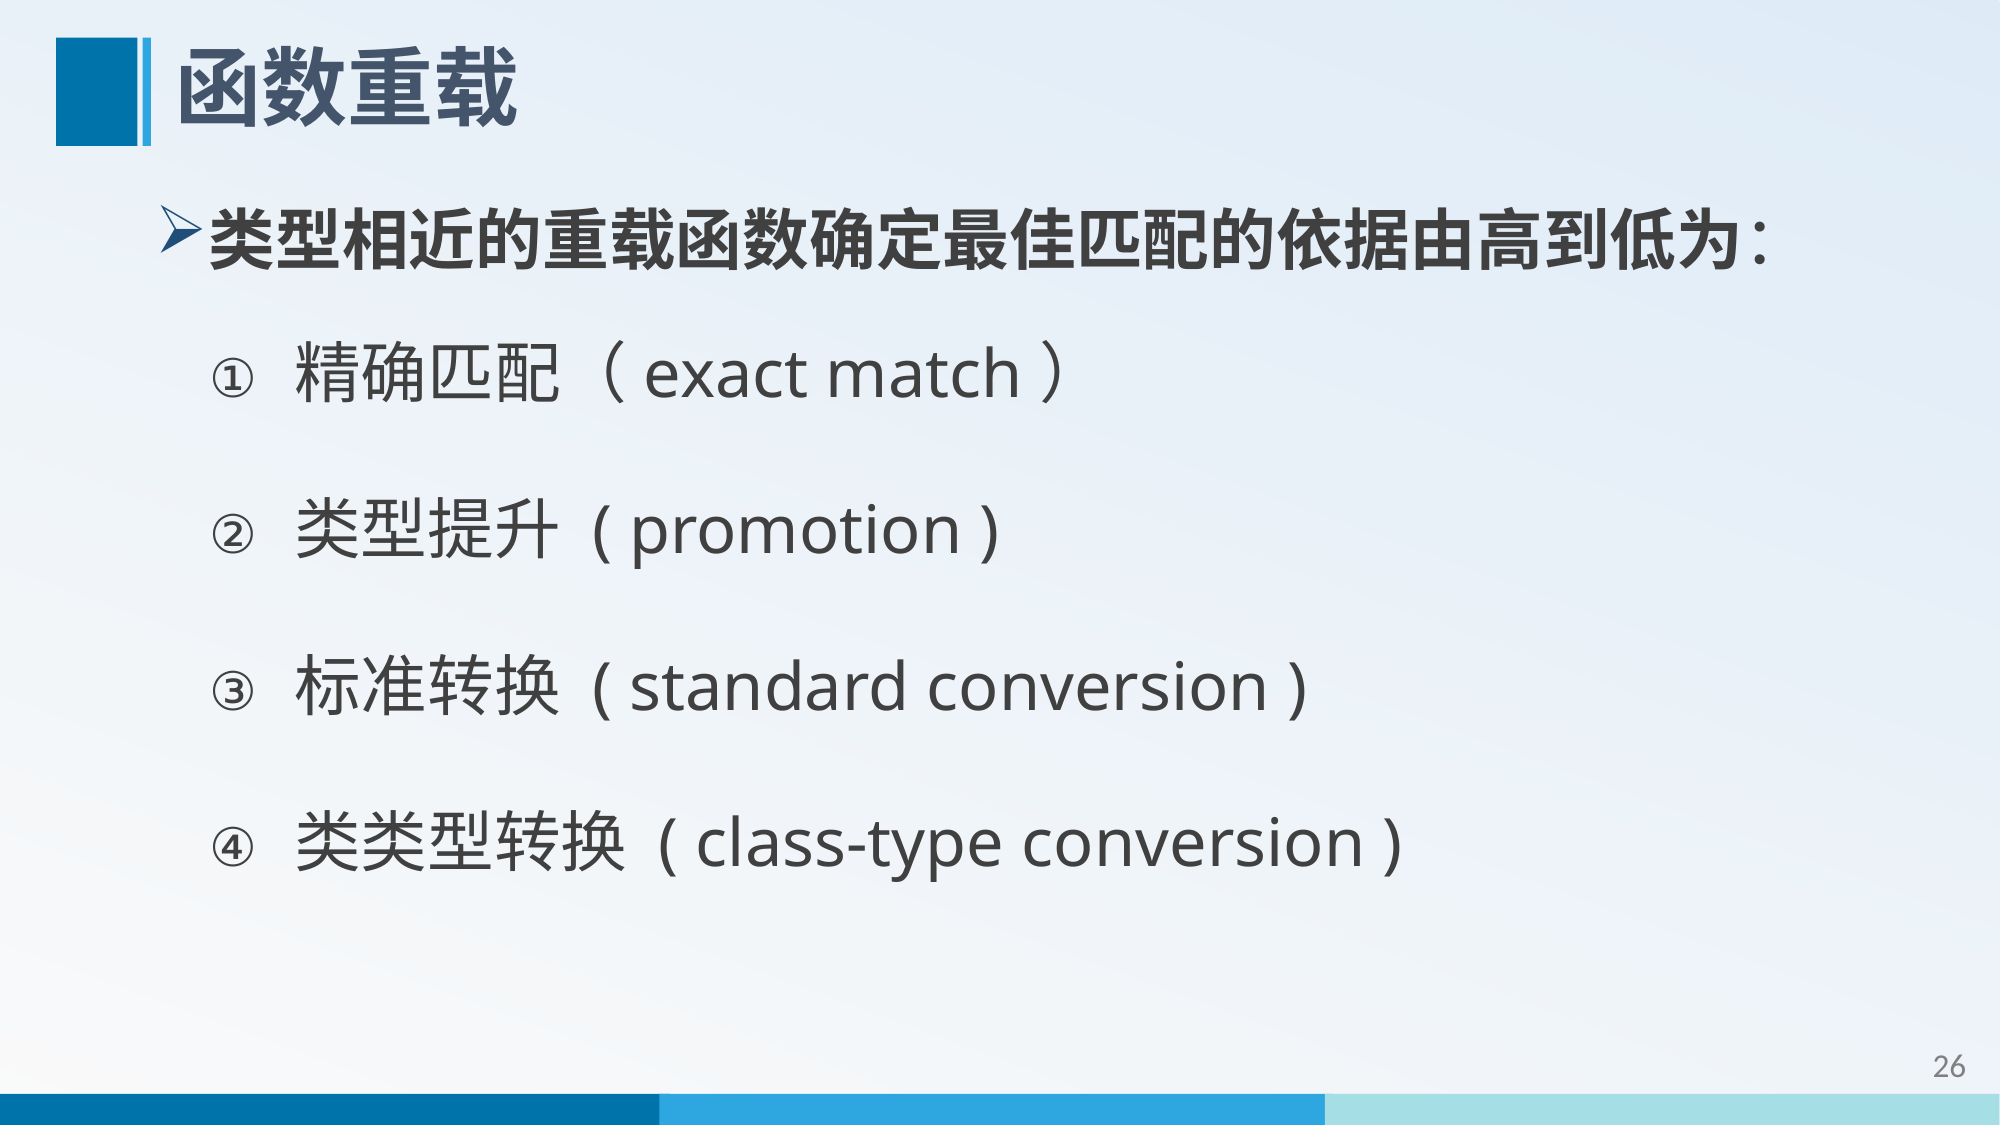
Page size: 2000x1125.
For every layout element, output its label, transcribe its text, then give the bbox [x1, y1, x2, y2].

title 函数重载 [160, 37, 1791, 146]
text_box 类型相近的重载函数确定最佳匹配的依据由高到低为： 精确匹配（exact match） 类型提升 ( promotion ) 标准转换 ( standard conversion ) 类类型转换 ( class-type conversion ) [140, 189, 1810, 1010]
